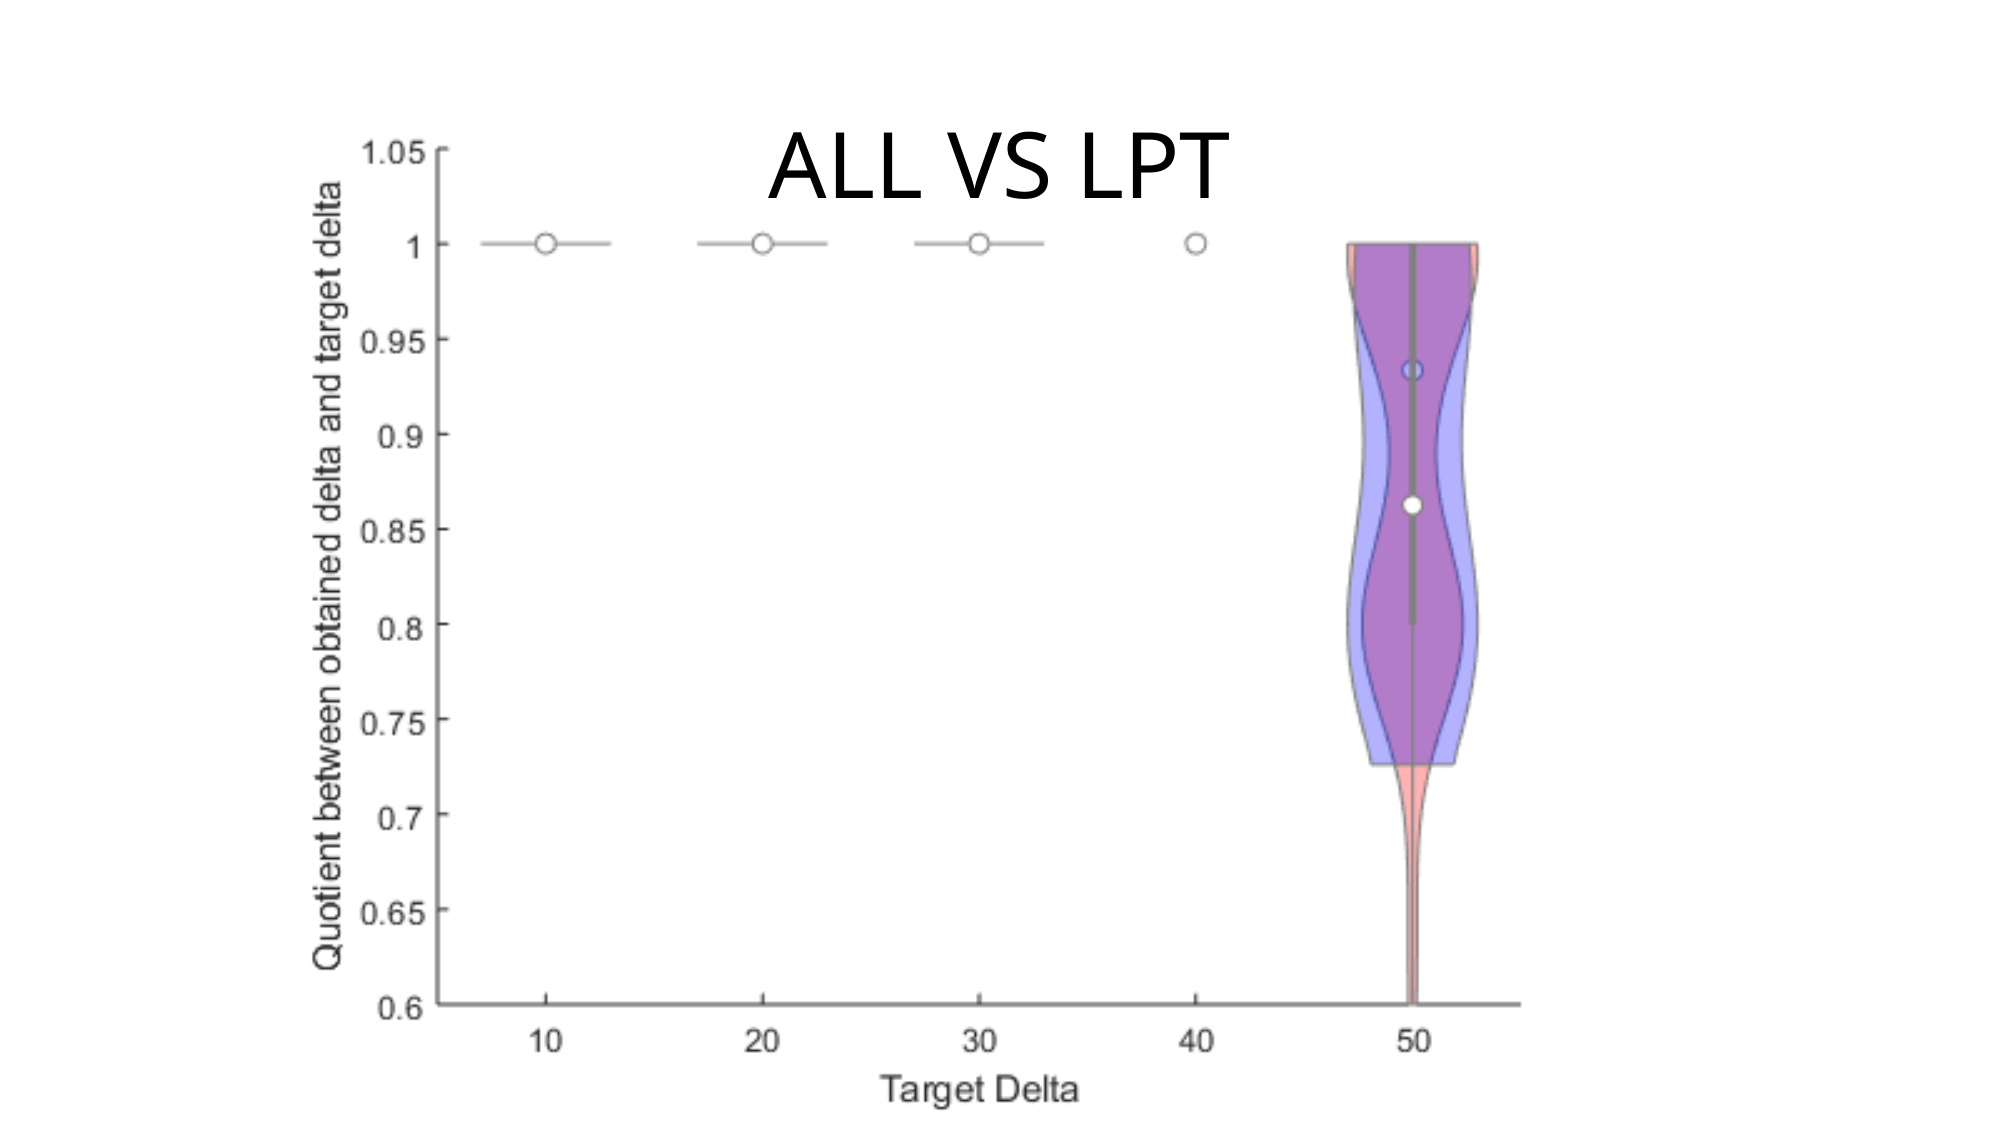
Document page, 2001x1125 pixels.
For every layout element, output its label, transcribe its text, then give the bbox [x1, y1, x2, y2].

title ALL VS LPT [137, 59, 1863, 278]
picture [256, 72, 1654, 1120]
